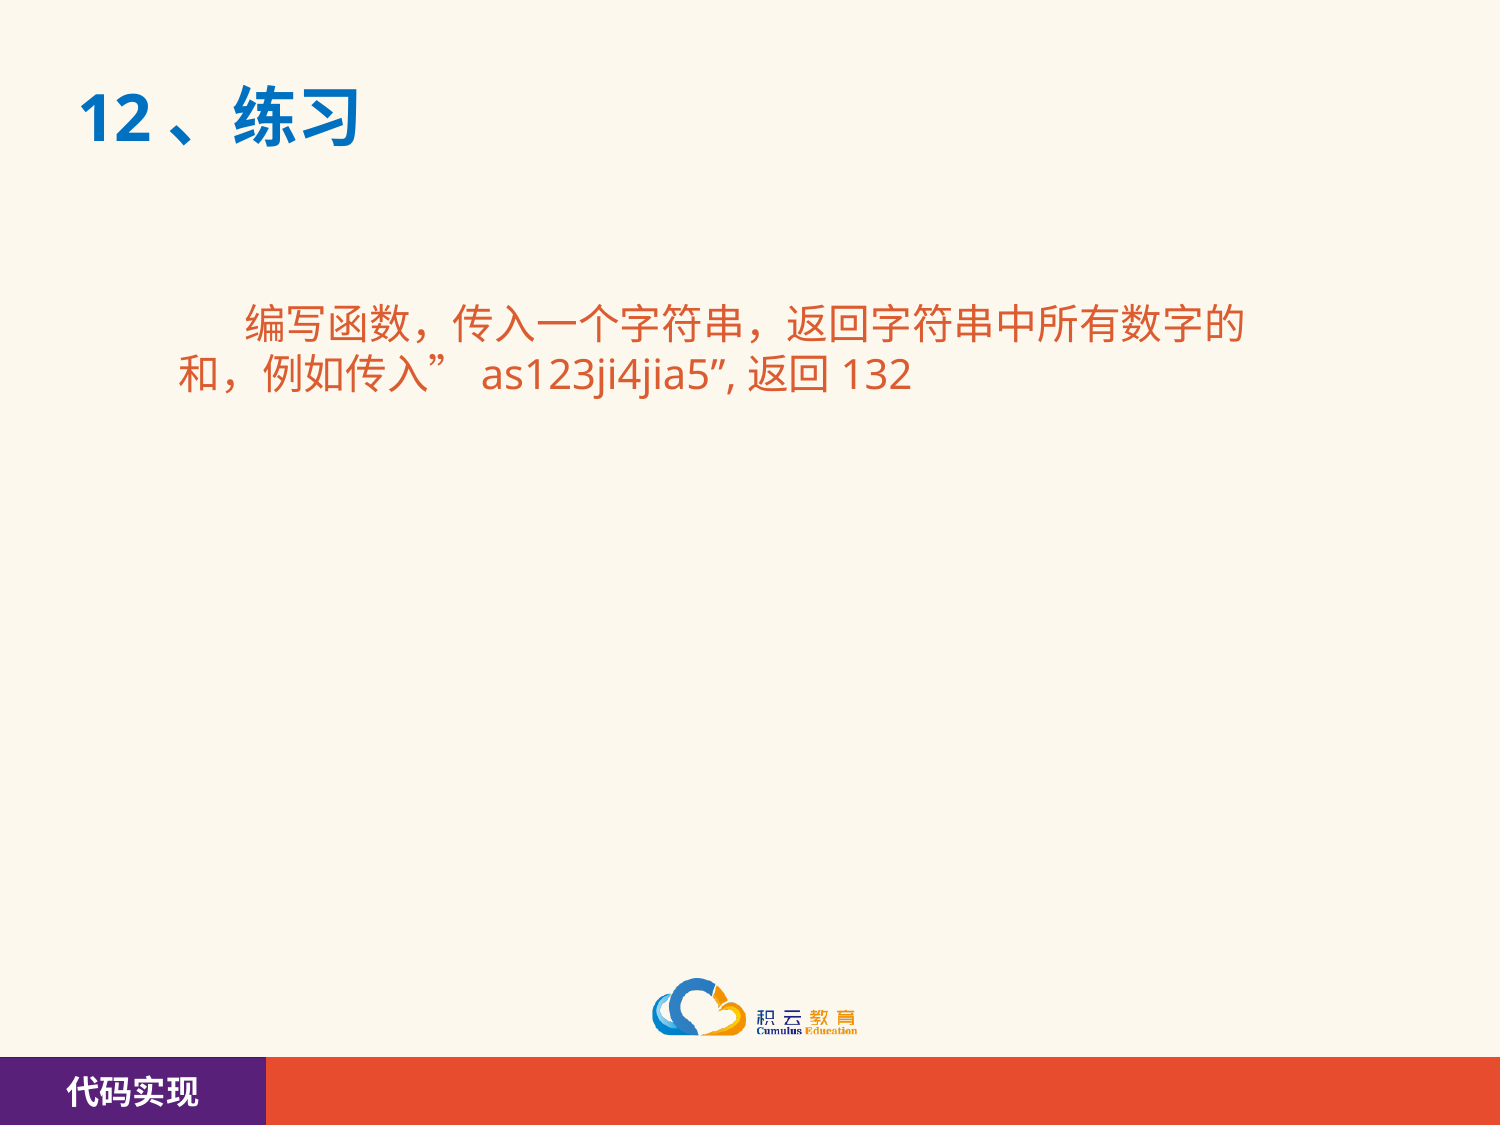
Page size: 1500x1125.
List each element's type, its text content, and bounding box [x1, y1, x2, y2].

title 12、练习 [69, 55, 1431, 164]
picture [643, 971, 869, 1044]
text_box 编写函数，传入一个字符串，返回字符串中所有数字的和，例如传入”as123ji4jia5”,返回132 [171, 290, 1294, 406]
